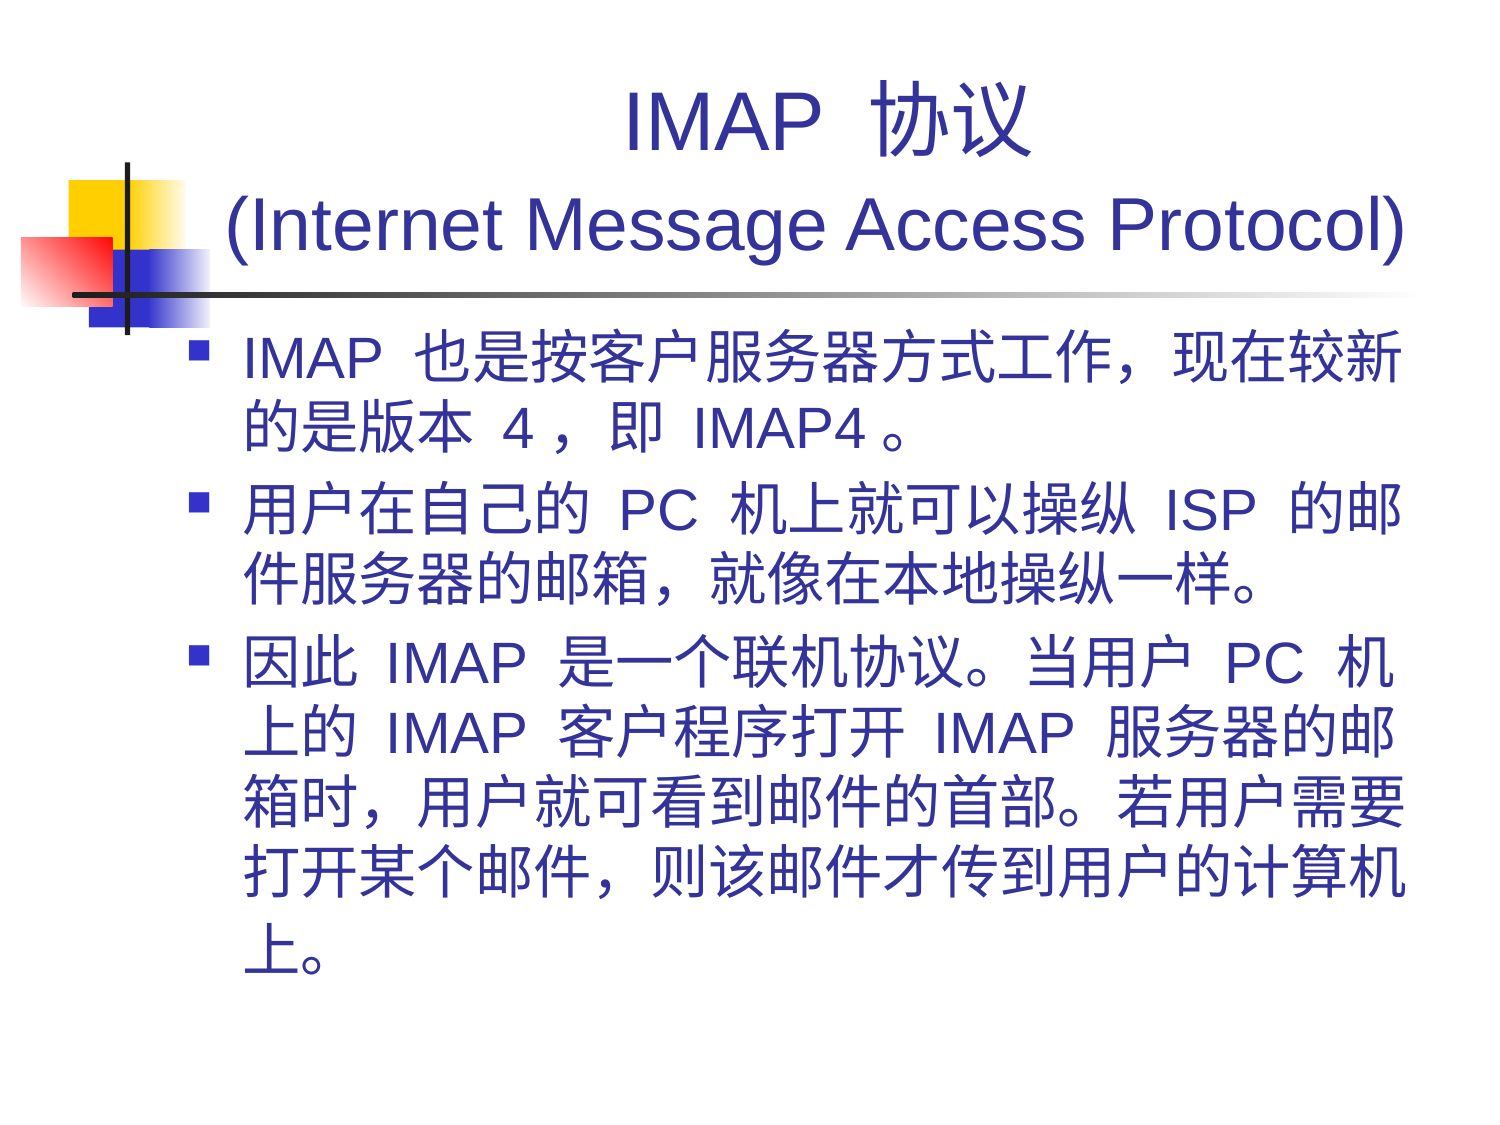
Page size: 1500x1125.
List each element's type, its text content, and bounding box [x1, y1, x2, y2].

list IMAP 也是按客户服务器方式工作，现在较新的是版本 4，即 IMAP4。 用户在自己的 PC 机上就可以操纵 ISP 的邮件服务器的邮箱，就像在本地操纵一样。 因此 IMAP 是一个联机协议。当用户 PC 机上的 IMAP 客户程序打开 IMAP 服务器的邮箱时，用户就可看到邮件的首部。若用户需要打开某个邮件，则该邮件才传到用户的计算机上。 [171, 312, 1447, 988]
title IMAP 协议 (Internet Message Access Protocol) [188, 35, 1468, 275]
